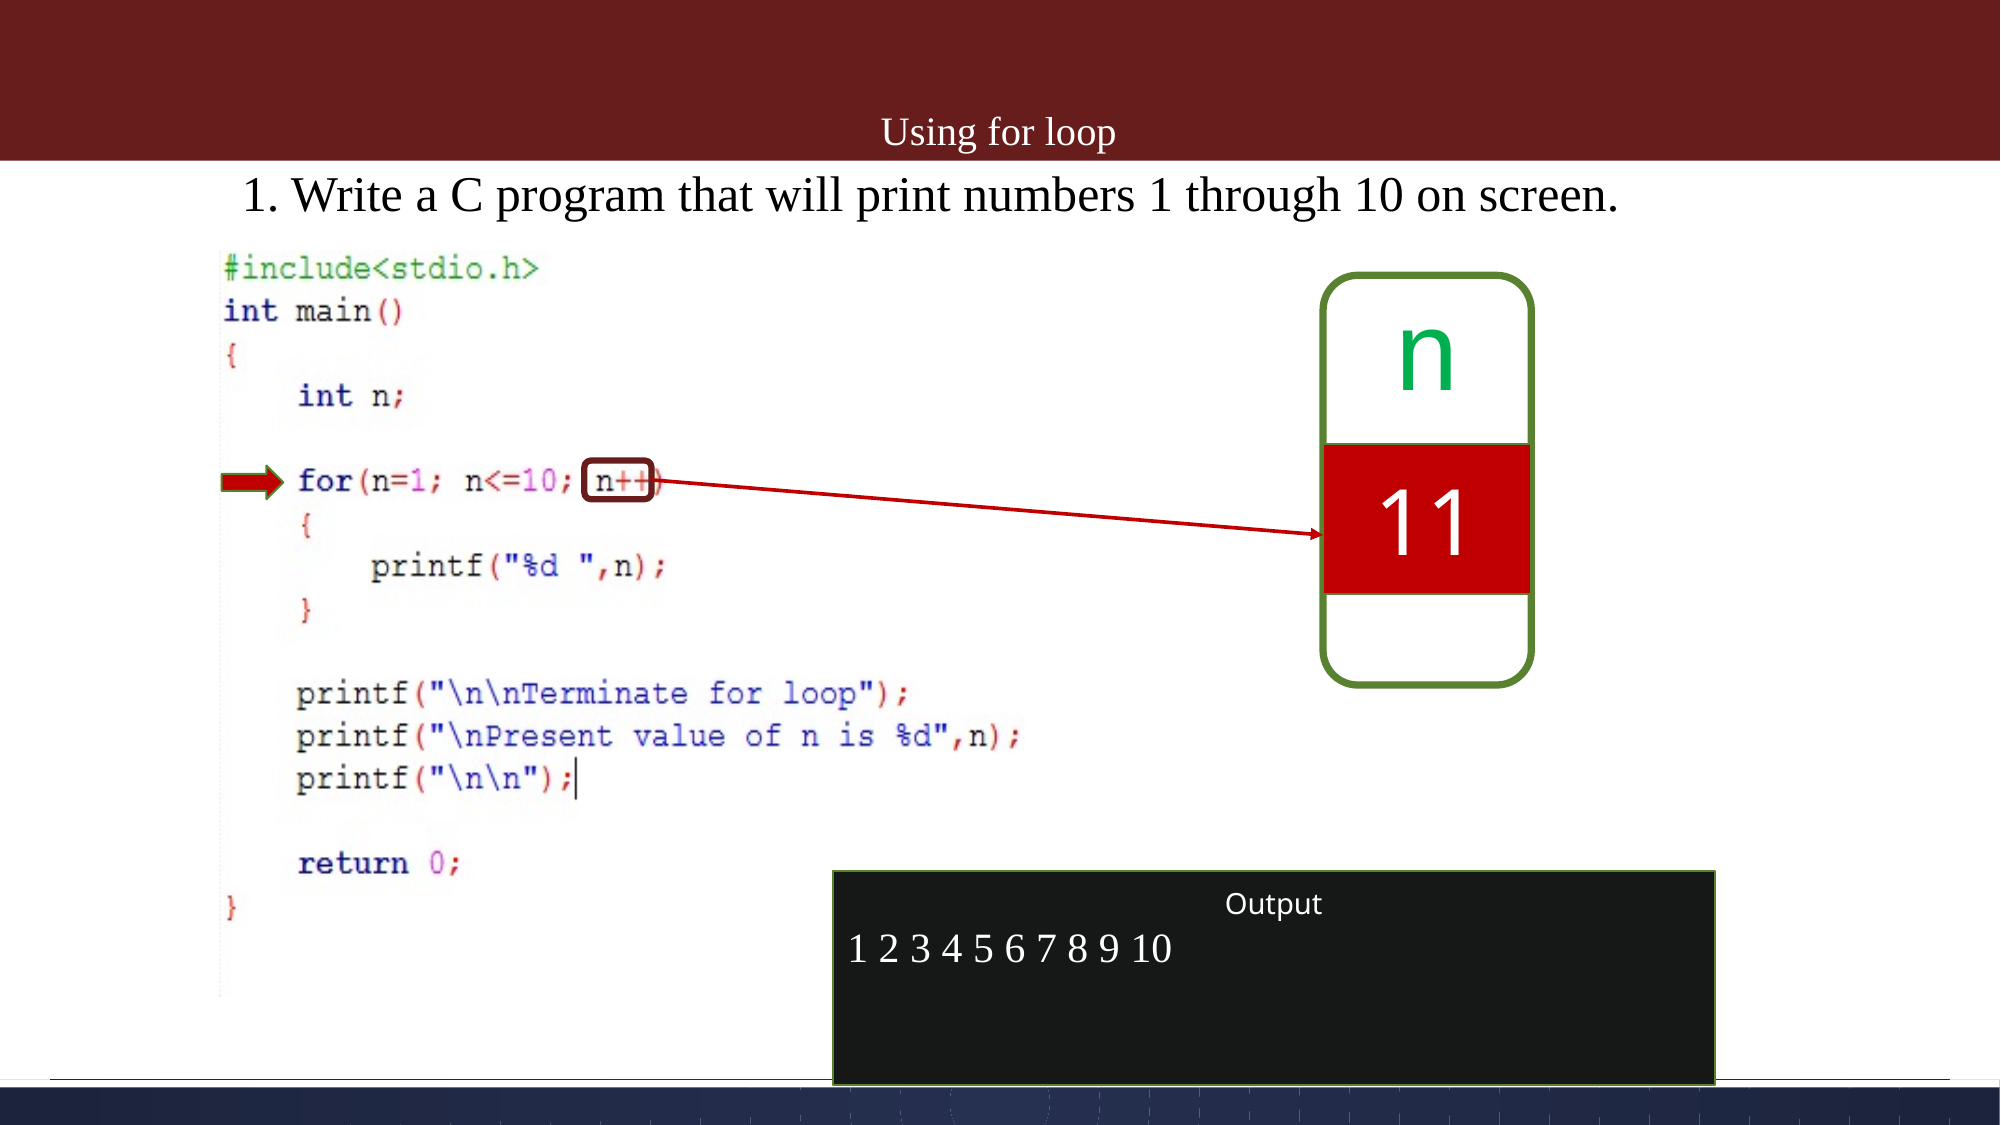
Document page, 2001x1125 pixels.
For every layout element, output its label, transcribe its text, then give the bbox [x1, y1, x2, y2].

text_box Output 1 2 3 4 5 6 7 8 9 10 [832, 870, 1716, 1086]
text_box n [1321, 274, 1533, 687]
list 1. Write a C program that will print numbers 1 through 10 on screen. For loop analysis [219, 160, 1780, 1086]
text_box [651, 479, 1324, 536]
text_box 11 [1322, 443, 1532, 595]
title Using for loop [0, 0, 2000, 161]
picture [219, 250, 1053, 997]
